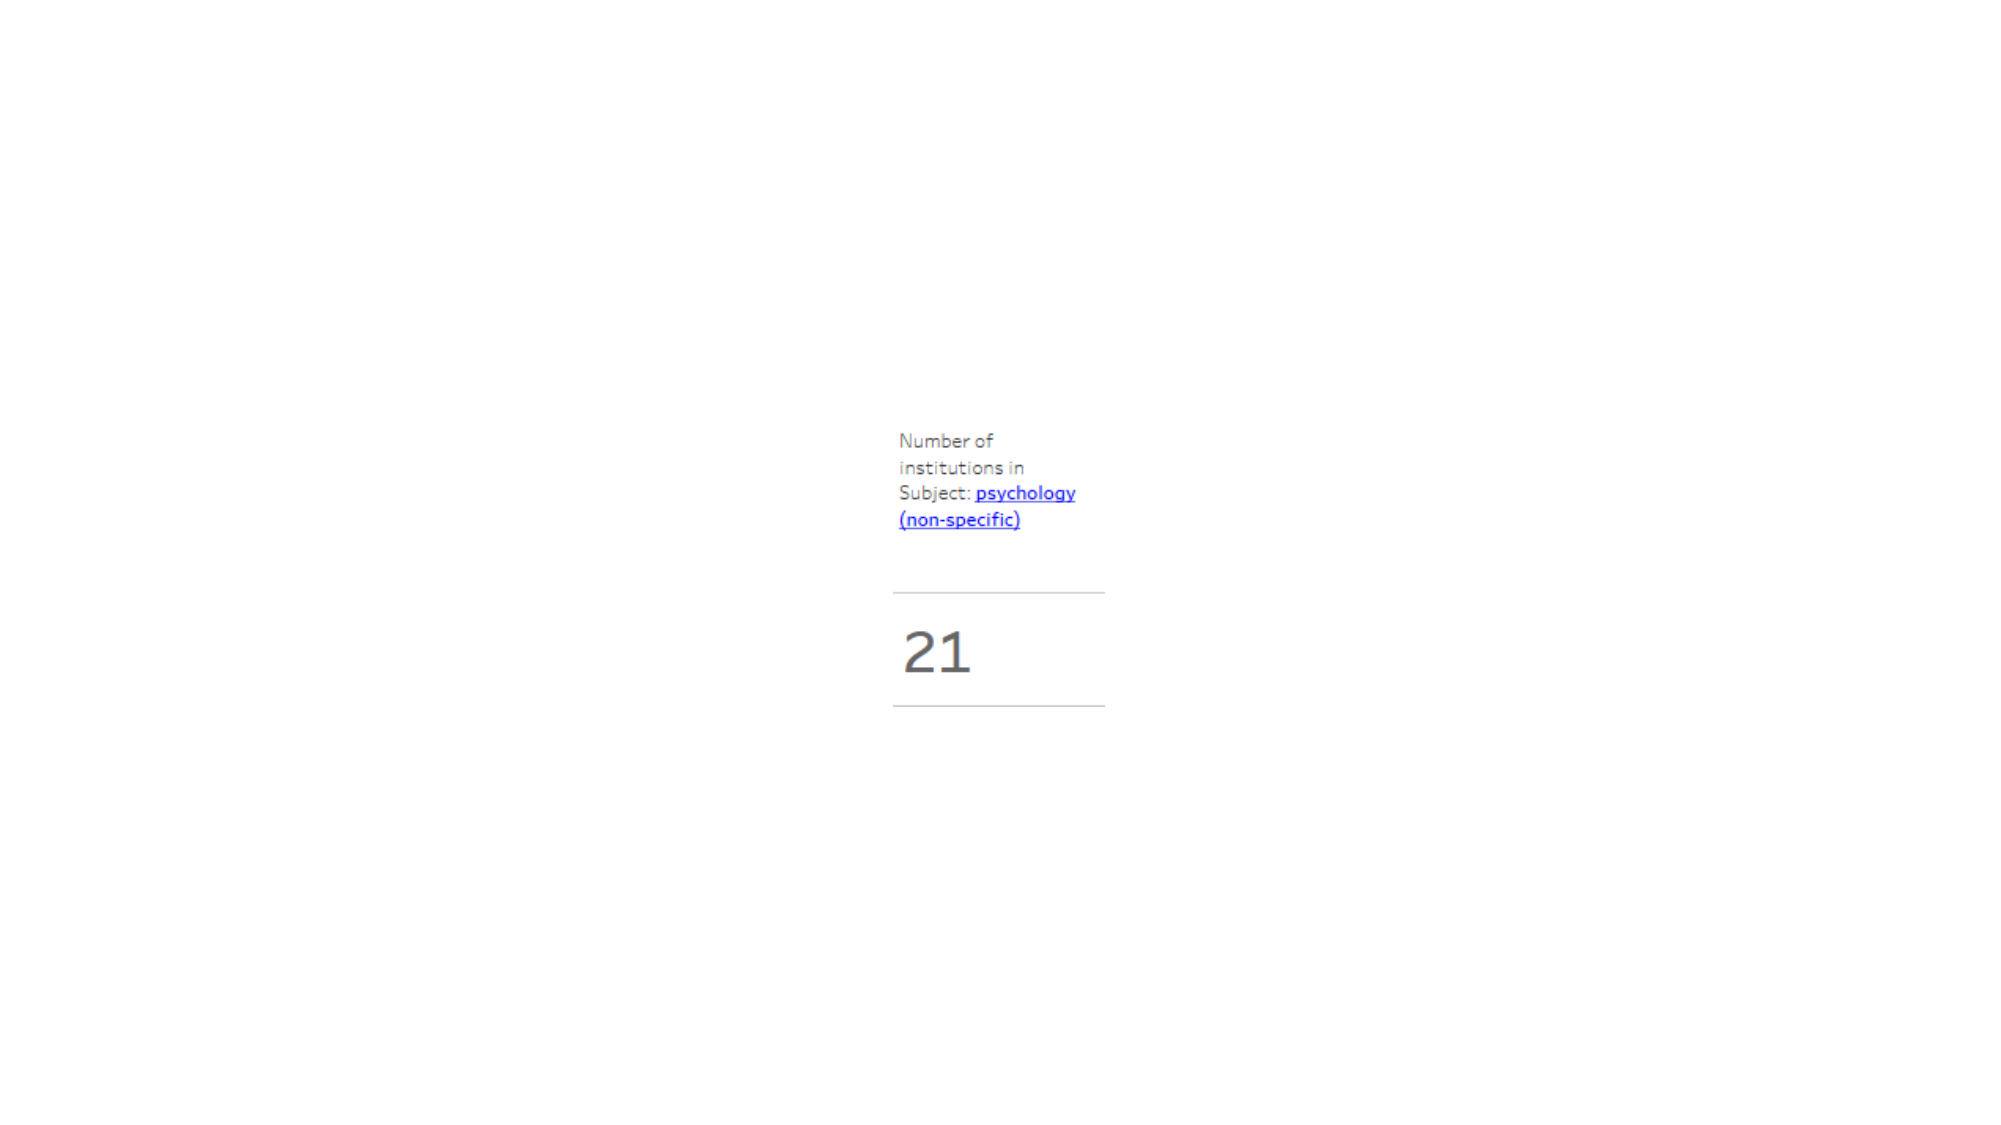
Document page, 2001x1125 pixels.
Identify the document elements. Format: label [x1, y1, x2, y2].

picture [893, 418, 1107, 707]
